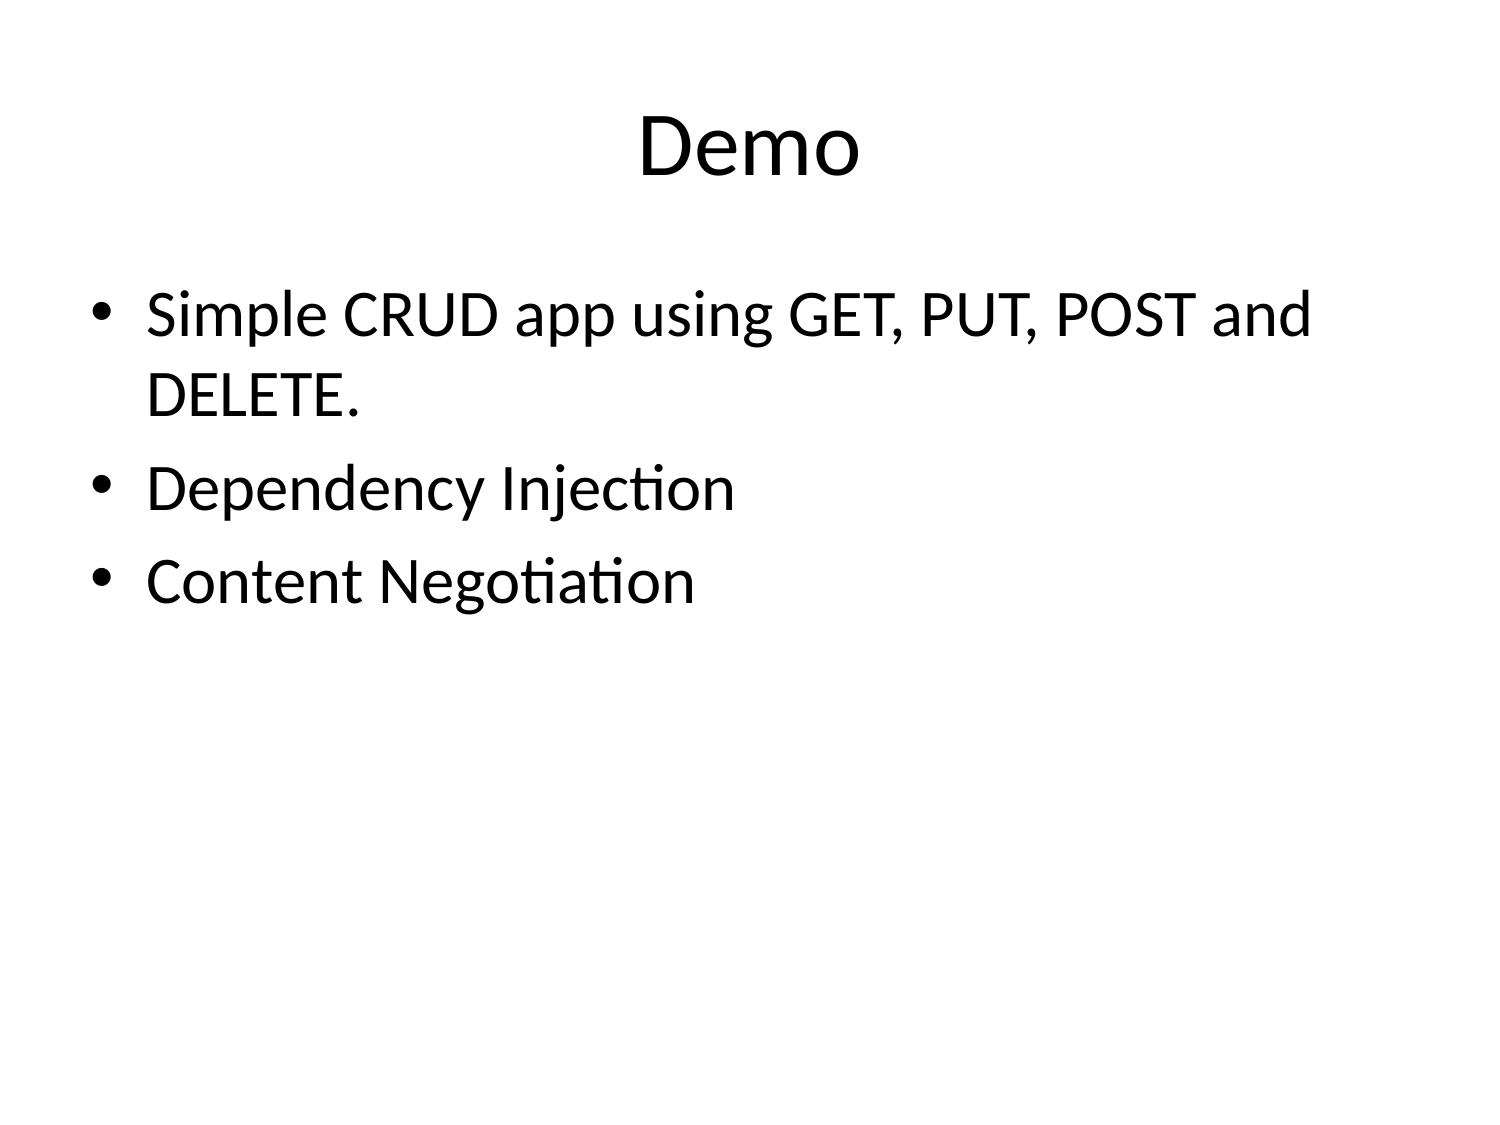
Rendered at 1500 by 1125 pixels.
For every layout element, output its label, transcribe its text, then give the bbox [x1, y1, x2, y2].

title Demo [75, 45, 1425, 233]
list Simple CRUD app using GET, PUT, POST and DELETE. Dependency Injection Content Negotiation [75, 262, 1425, 1005]
